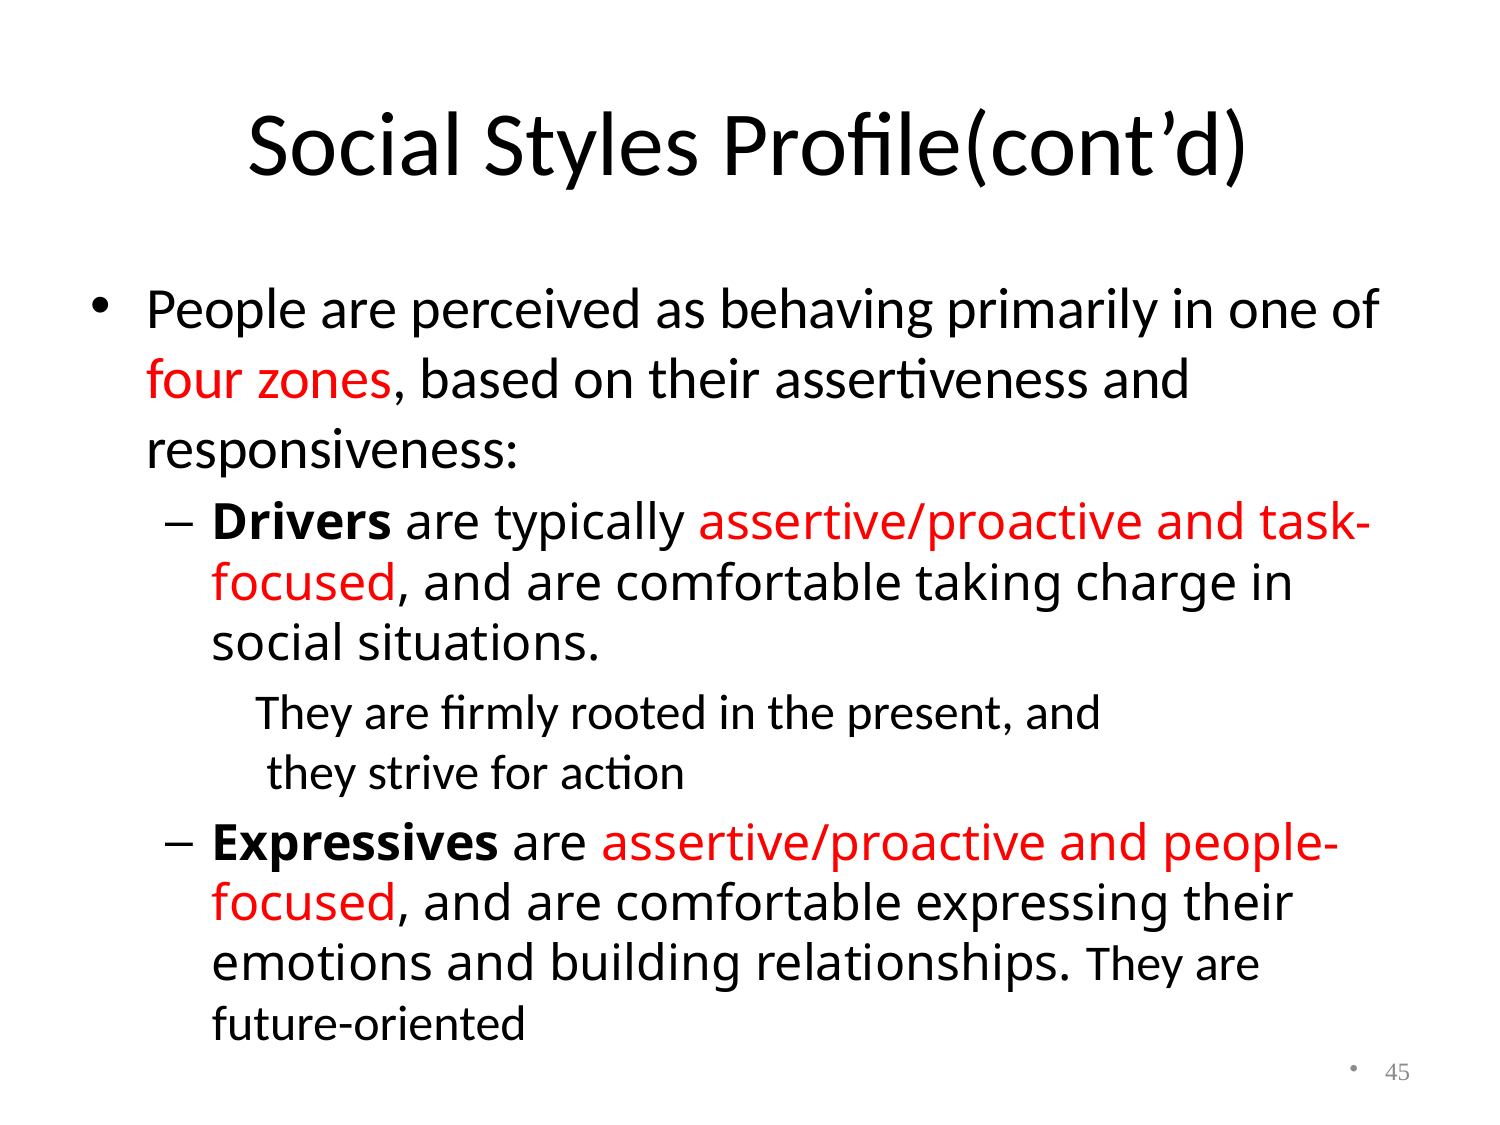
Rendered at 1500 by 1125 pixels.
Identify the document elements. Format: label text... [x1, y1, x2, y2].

slide_number 45 [1074, 1042, 1425, 1103]
list People are perceived as behaving primarily in one of four zones, based on their assertiveness and responsiveness: Drivers are typically assertive/proactive and task-focused, and are comfortable taking charge in social situations. They are firmly rooted in the present, and they strive for action Expressives are assertive/proactive and people-focused, and are comfortable expressing their emotions and building relationships. They are future-oriented [74, 262, 1426, 1006]
title Social Styles Profile(cont’d) [74, 44, 1426, 233]
